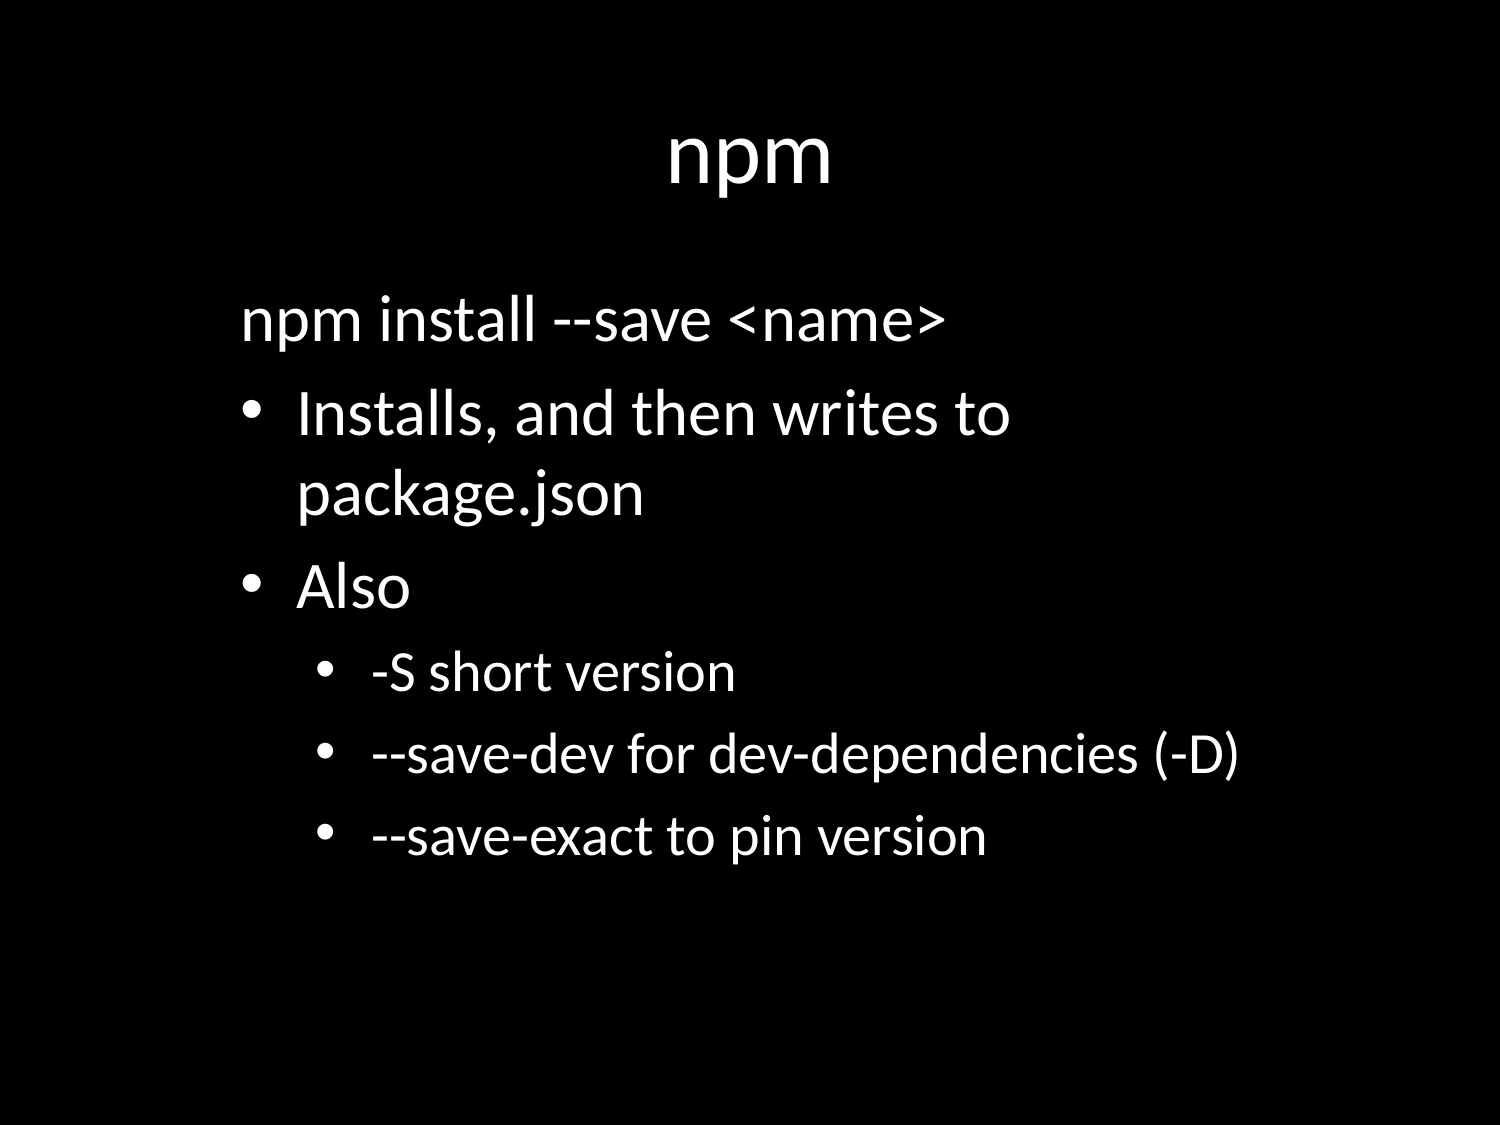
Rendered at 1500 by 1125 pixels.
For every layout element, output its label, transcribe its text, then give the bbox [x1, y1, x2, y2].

title npm [112, 26, 1388, 268]
subtitle npm install --save <name> Installs, and then writes to package.json Also -S short version --save-dev for dev-dependencies (-D) --save-exact to pin version [225, 267, 1275, 1024]
